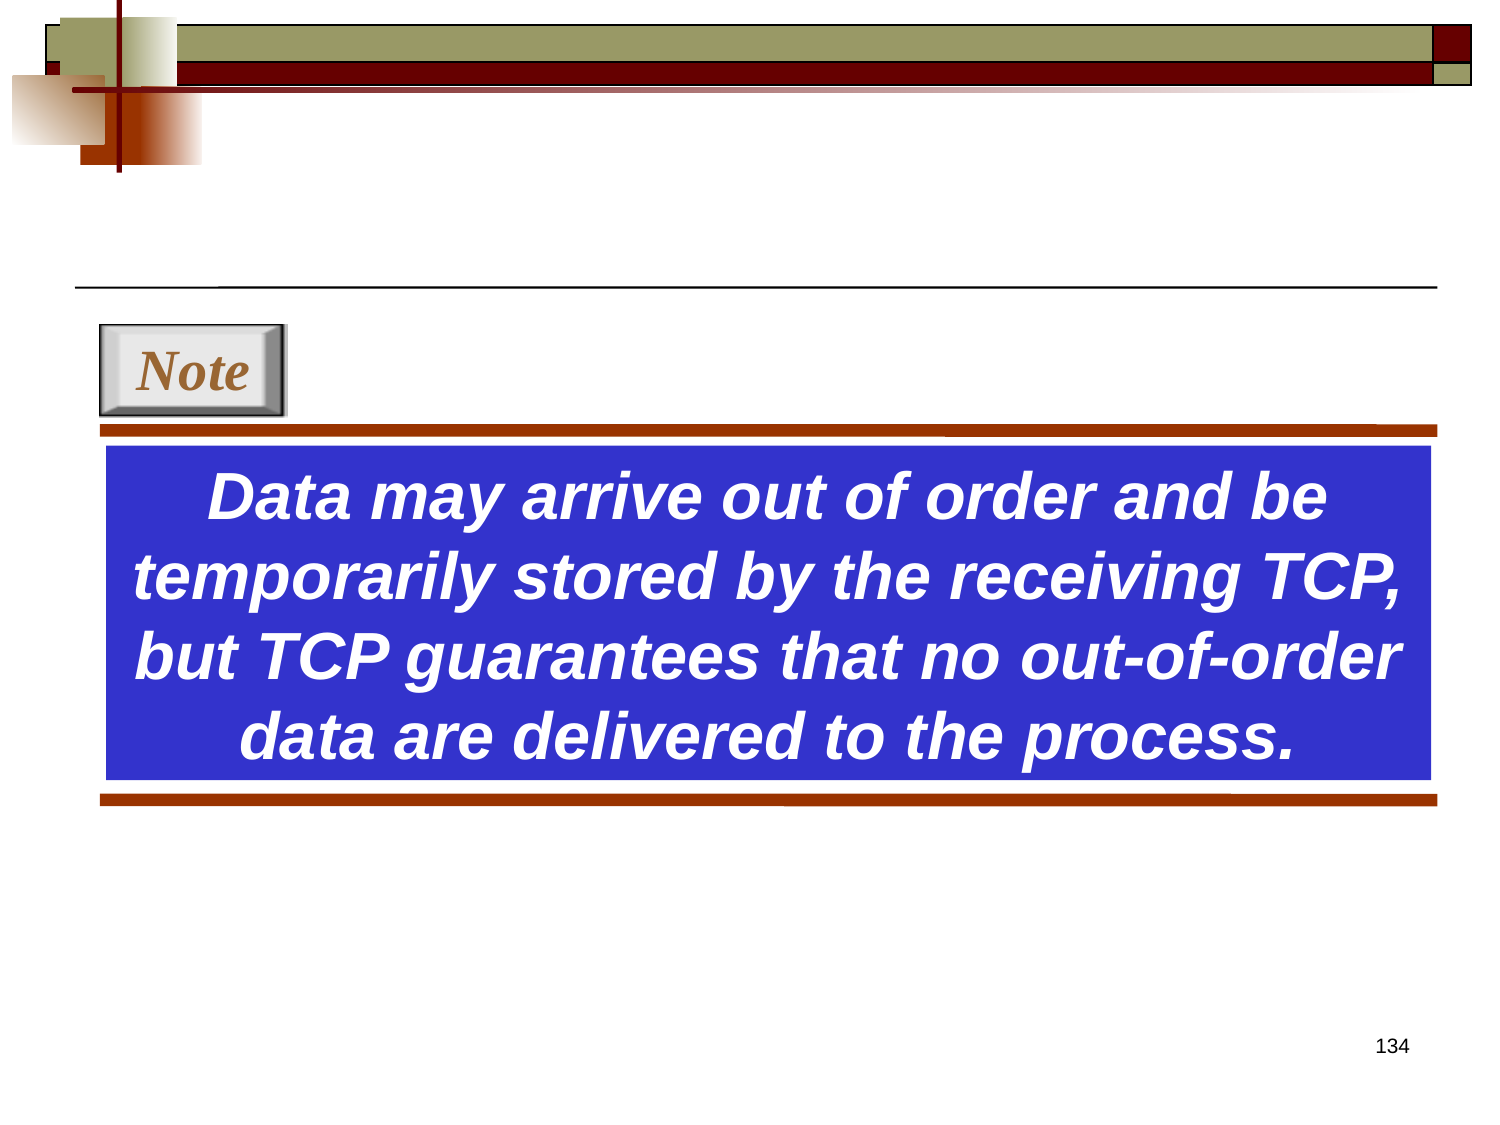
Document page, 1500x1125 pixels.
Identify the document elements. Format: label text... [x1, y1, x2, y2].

text_box Data may arrive out of order and be temporarily stored by the receiving TCP, but TCP guarantees that no out-of-order data are delivered to the process. [106, 445, 1432, 781]
text_box [116, 93, 122, 173]
text_box [116, 0, 122, 87]
text_box [122, 17, 177, 86]
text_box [99, 324, 288, 419]
text_box [60, 17, 116, 86]
text_box [122, 93, 141, 165]
slide_number 134 [1112, 1024, 1426, 1101]
text_box [80, 93, 116, 165]
text_box [72, 87, 1423, 93]
text_box [12, 75, 105, 145]
text_box [141, 93, 202, 165]
